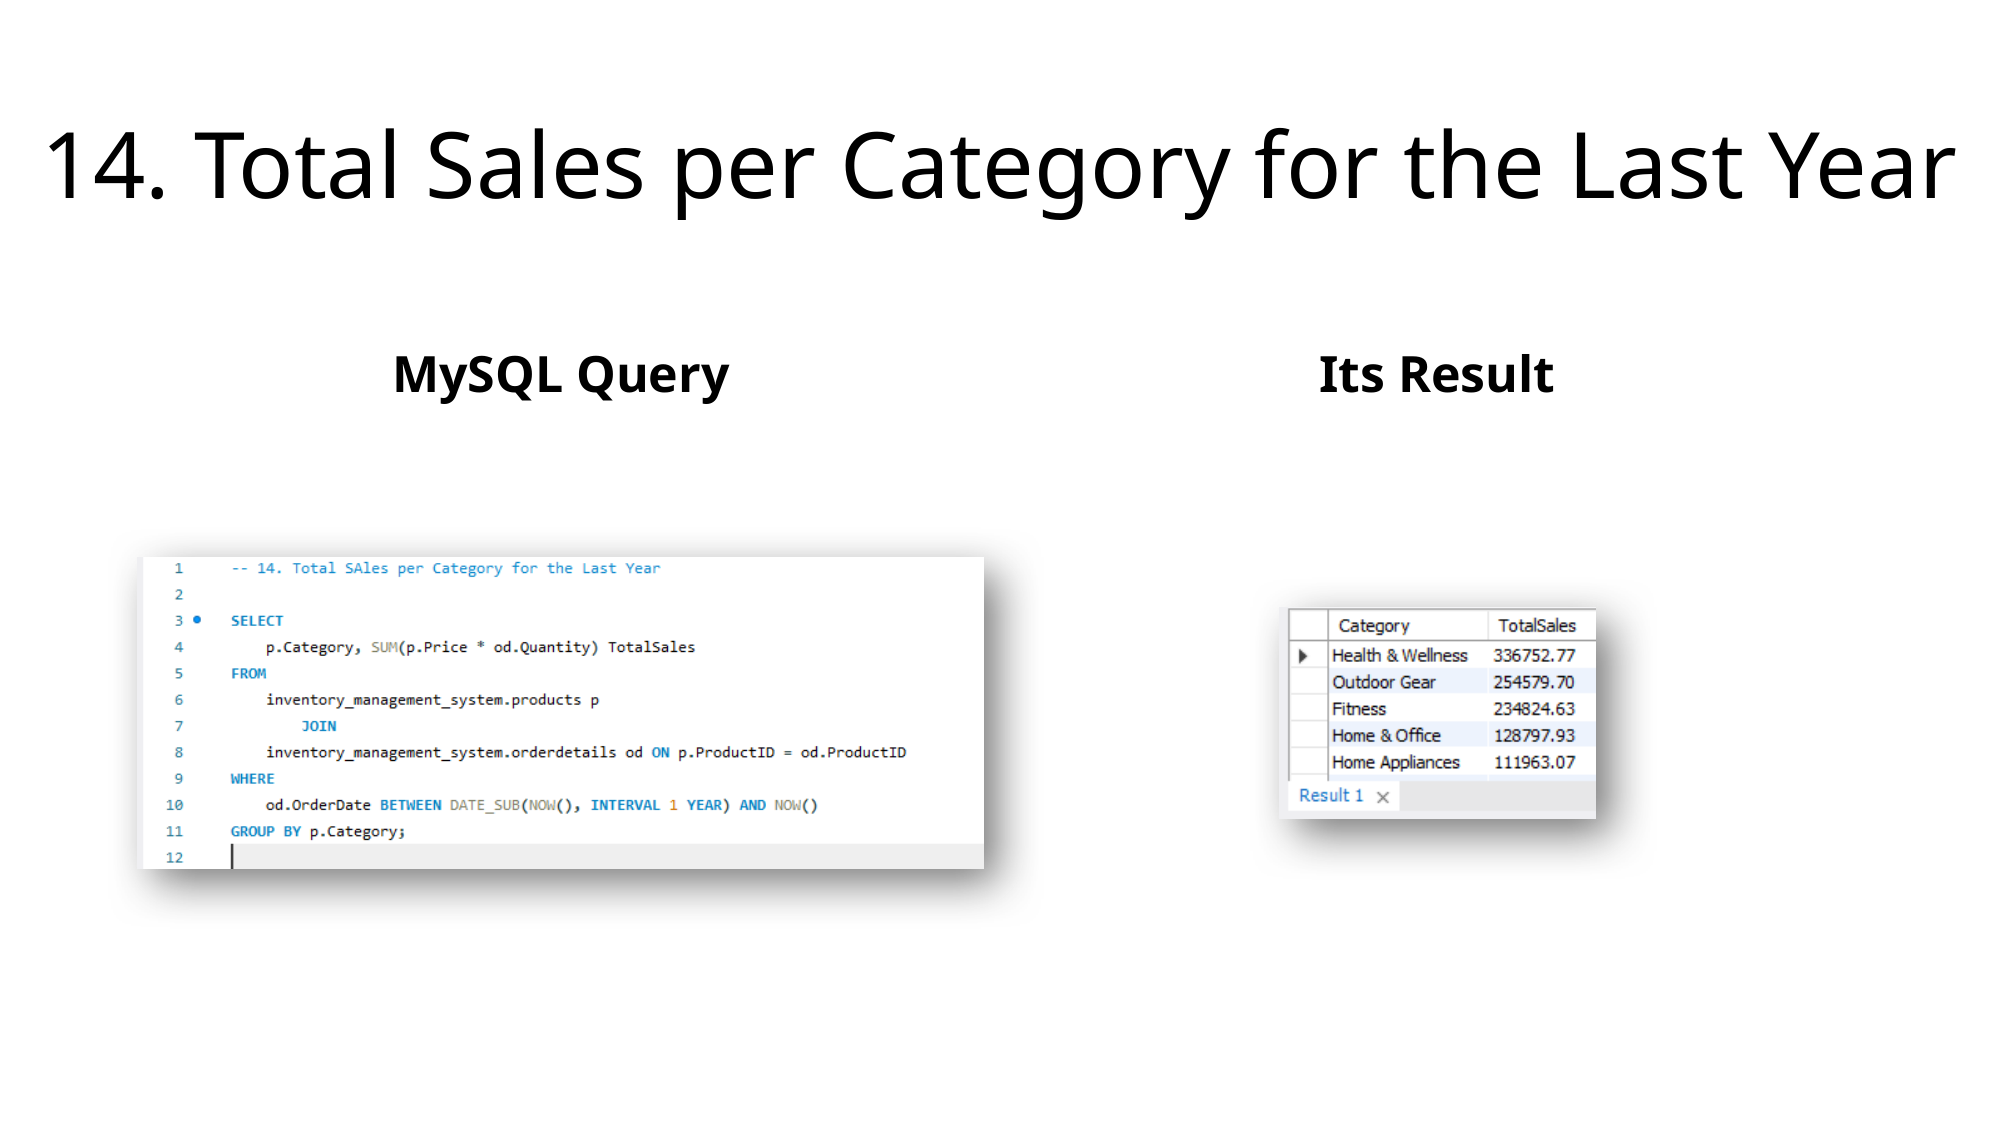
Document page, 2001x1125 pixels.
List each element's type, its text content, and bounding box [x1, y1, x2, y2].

list MySQL Query [137, 275, 984, 411]
list Its Result [1012, 275, 1863, 411]
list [1279, 607, 1596, 820]
title 14. Total Sales per Category for the Last Year [0, 59, 2000, 278]
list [137, 556, 985, 870]
